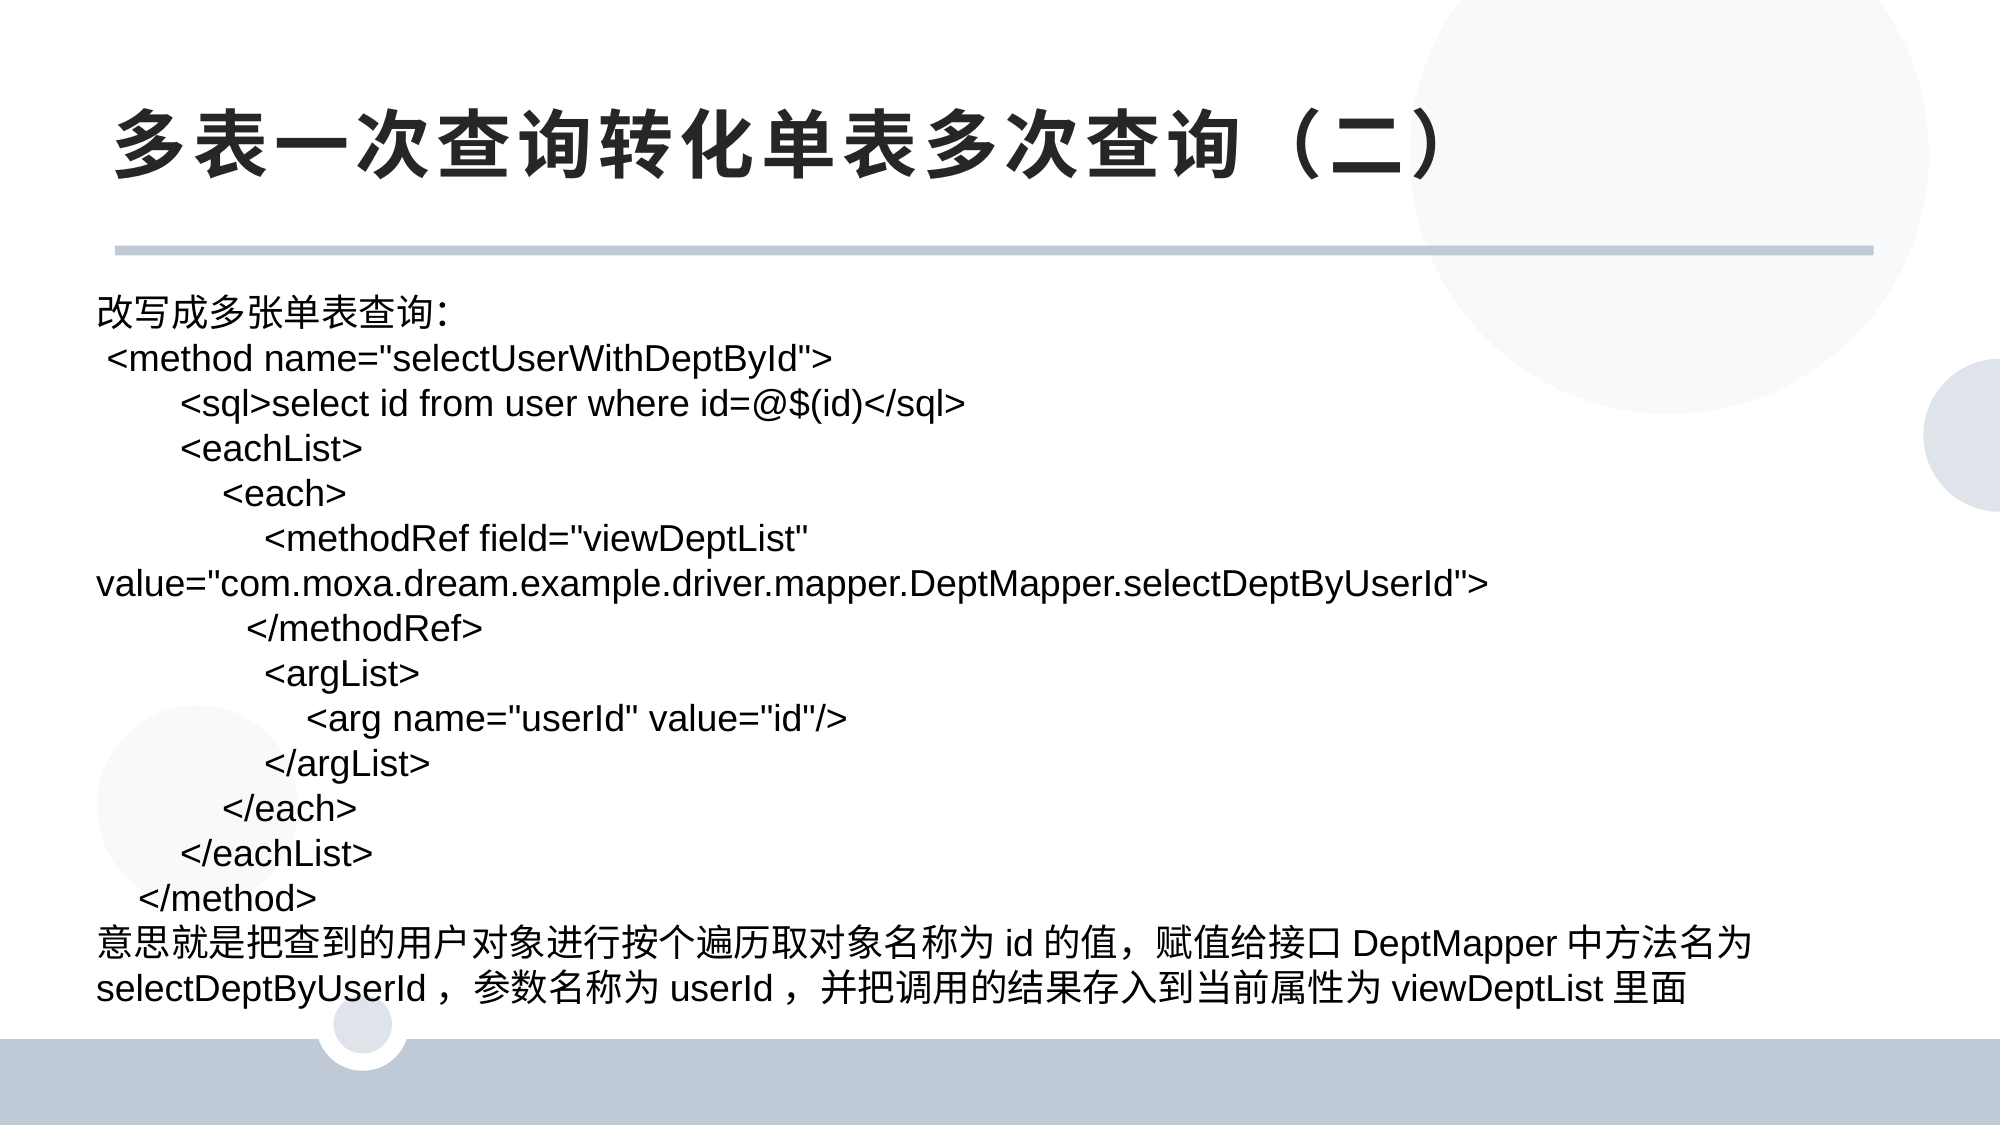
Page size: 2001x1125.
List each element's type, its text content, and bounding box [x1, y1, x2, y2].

text_box [1412, 0, 1930, 281]
text_box [332, 1061, 393, 1072]
text_box [114, 245, 1875, 256]
text_box 改写成多张单表查询： <method name="selectUserWithDeptById"> <sql>select id from user where id=@$(id)</sql> <eachList> <each> <methodRef field="viewDeptList" value="com.moxa.dream.example.driver.mapper.DeptMapper.selectDeptByUserId"> </methodRef> <argList> <arg name="userId" value="id"/> </argList> </each> </eachList> </method> 意思就是把查到的用户对象进行按个遍历取对象名称为id的值，赋值给接口DeptMapper中方法名为selectDeptByUserId，参数名称为userId，并把调用的结果存入到当前属性为viewDeptList里面 [81, 281, 1907, 1061]
text_box 多表一次查询转化单表多次查询（二） [96, 90, 1831, 197]
text_box [0, 1038, 2000, 1125]
text_box [1922, 357, 2000, 513]
